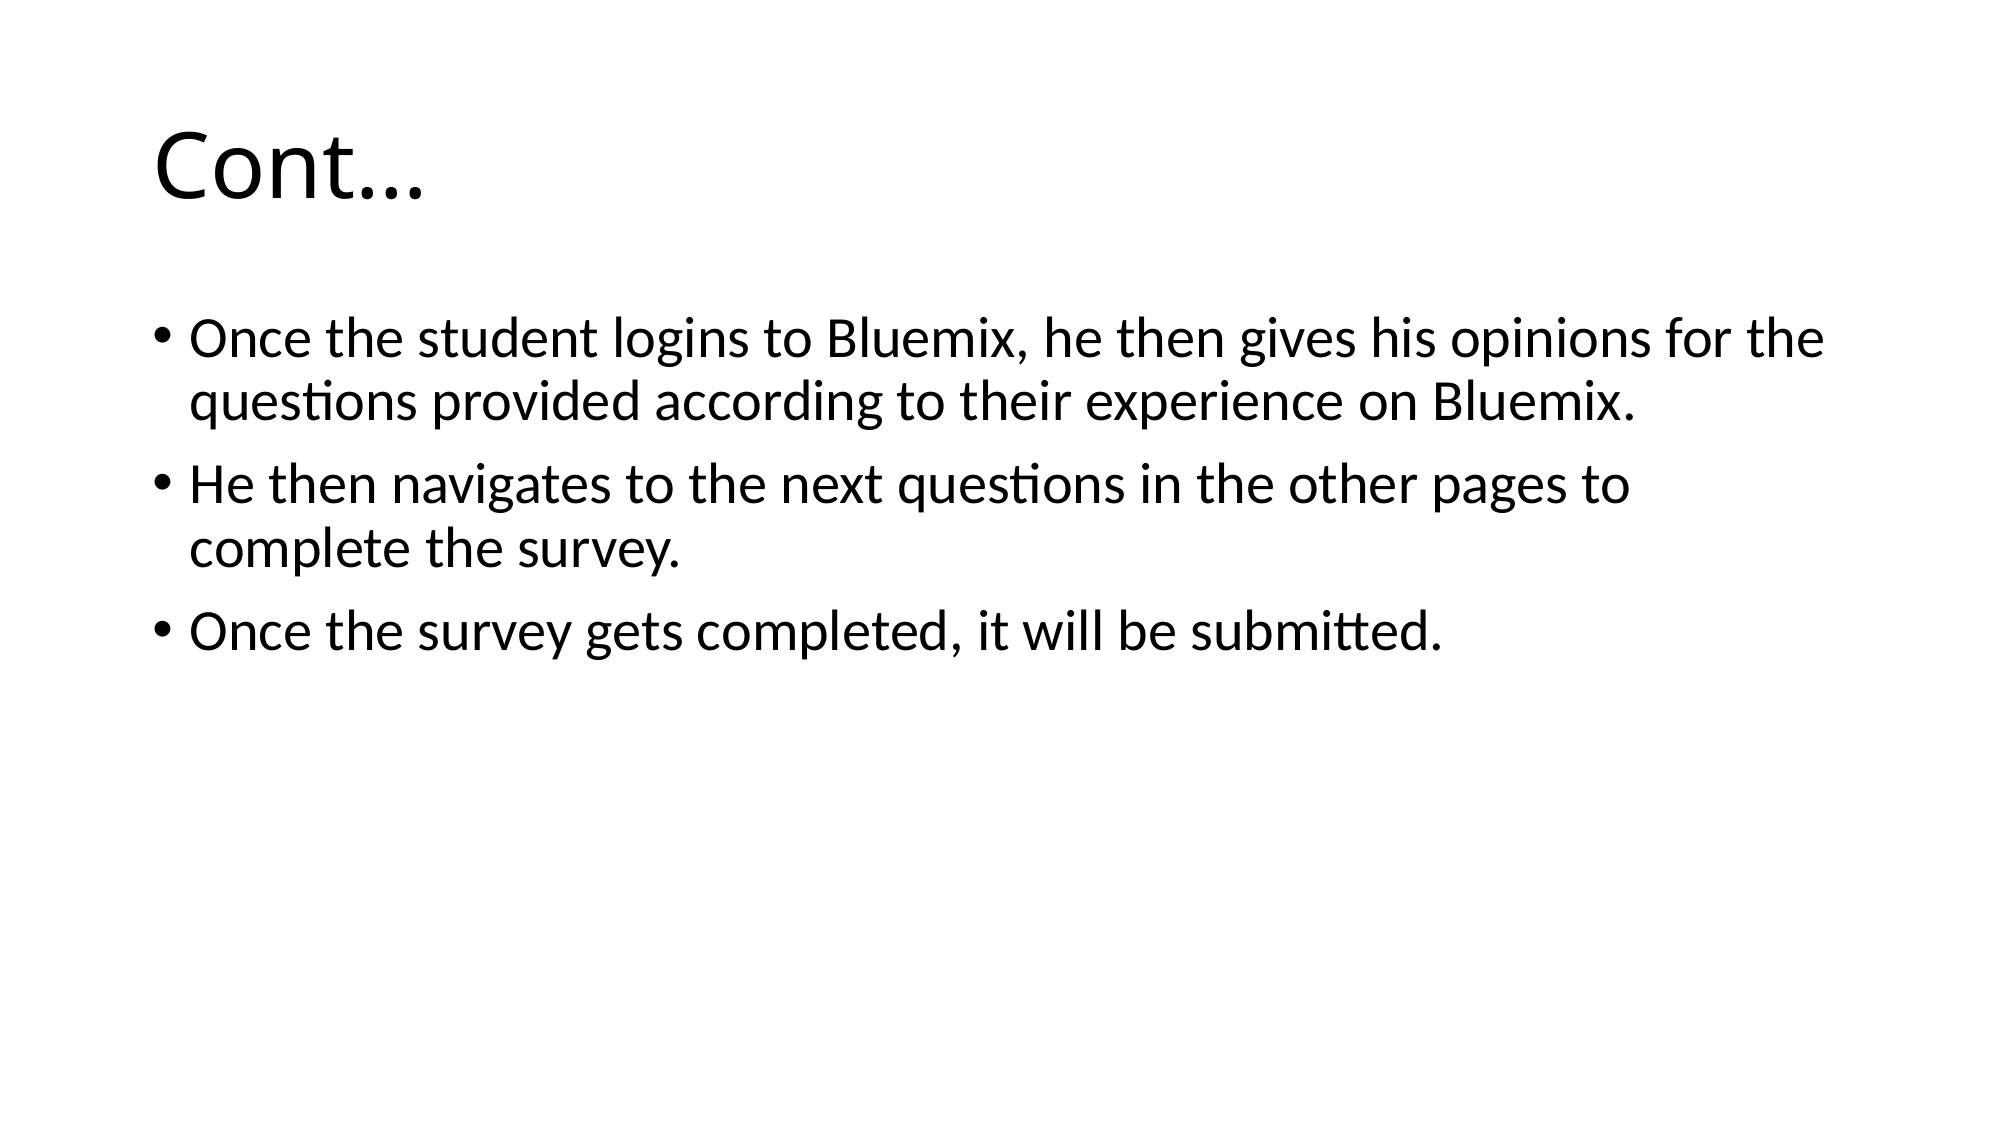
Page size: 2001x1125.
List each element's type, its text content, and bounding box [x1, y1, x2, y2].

list Once the student logins to Bluemix, he then gives his opinions for the questions provided according to their experience on Bluemix. He then navigates to the next questions in the other pages to complete the survey. Once the survey gets completed, it will be submitted. [137, 299, 1863, 1014]
title Cont… [137, 59, 1863, 278]
